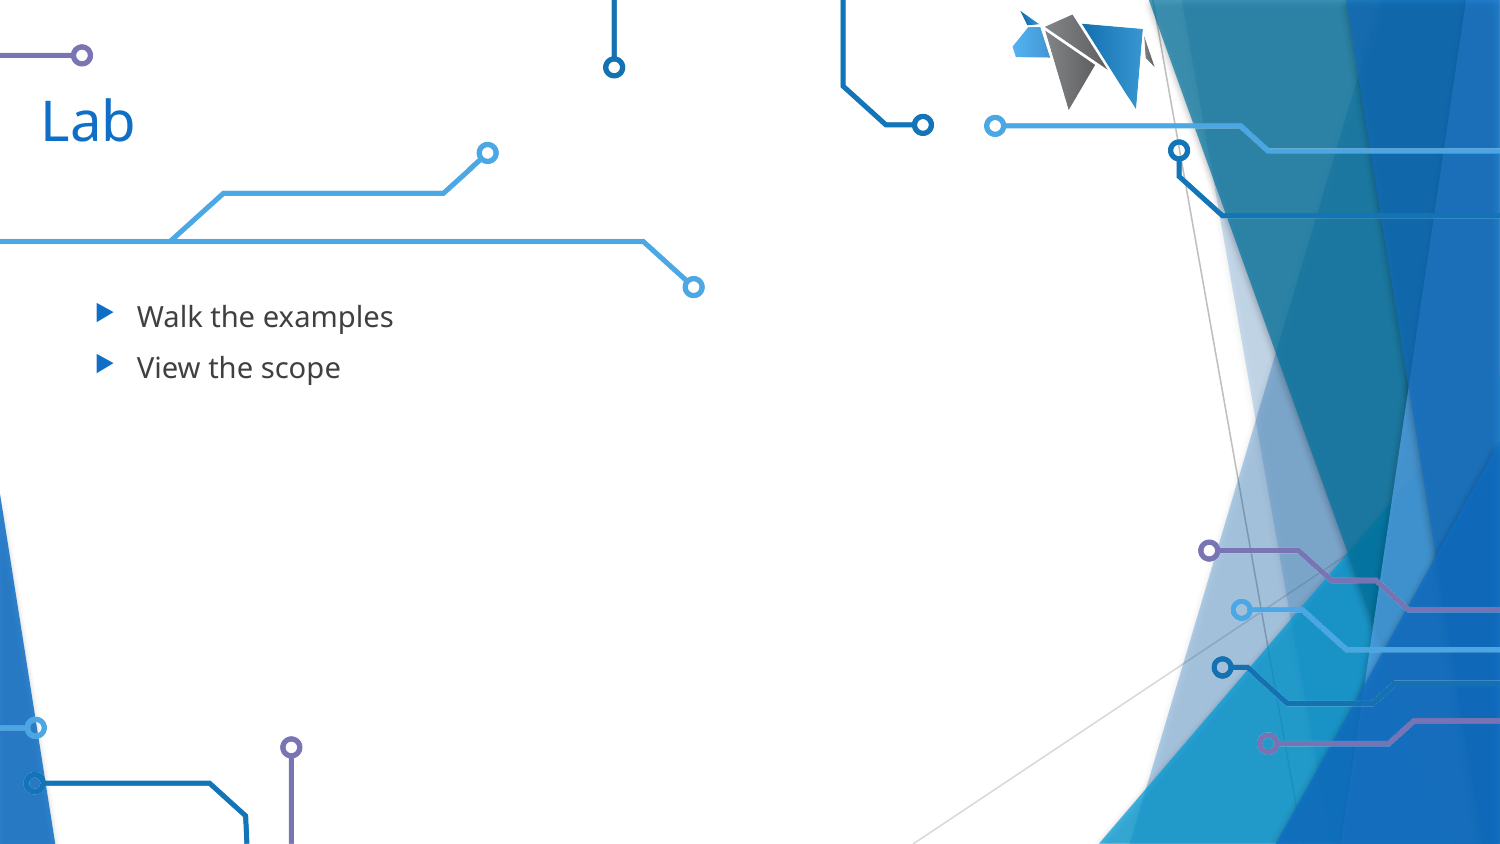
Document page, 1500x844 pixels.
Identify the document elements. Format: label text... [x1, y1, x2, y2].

title Lab [29, 79, 916, 242]
list Walk the examples View the scope [83, 293, 1141, 744]
picture [0, 0, 1500, 844]
